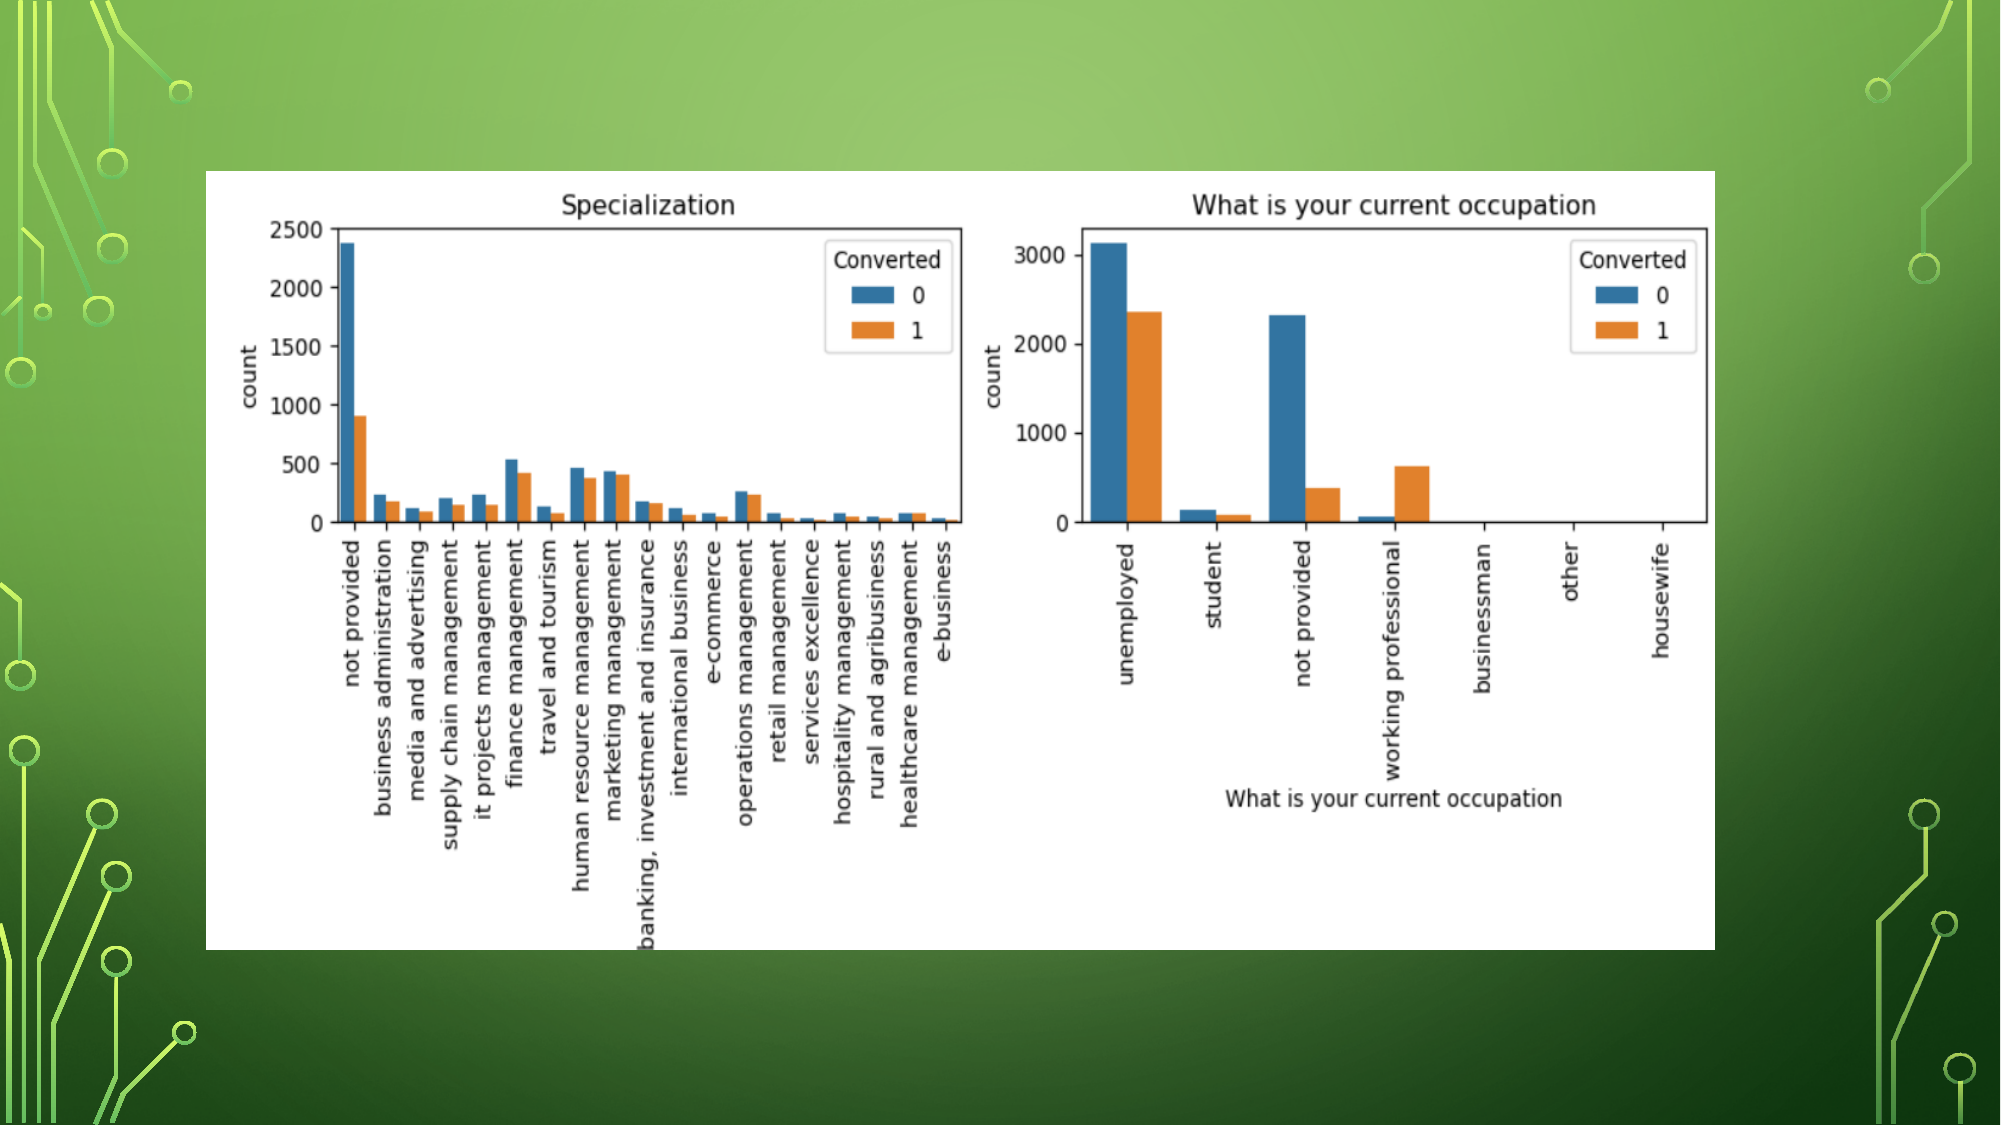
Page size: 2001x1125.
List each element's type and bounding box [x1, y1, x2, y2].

list [206, 171, 1716, 951]
